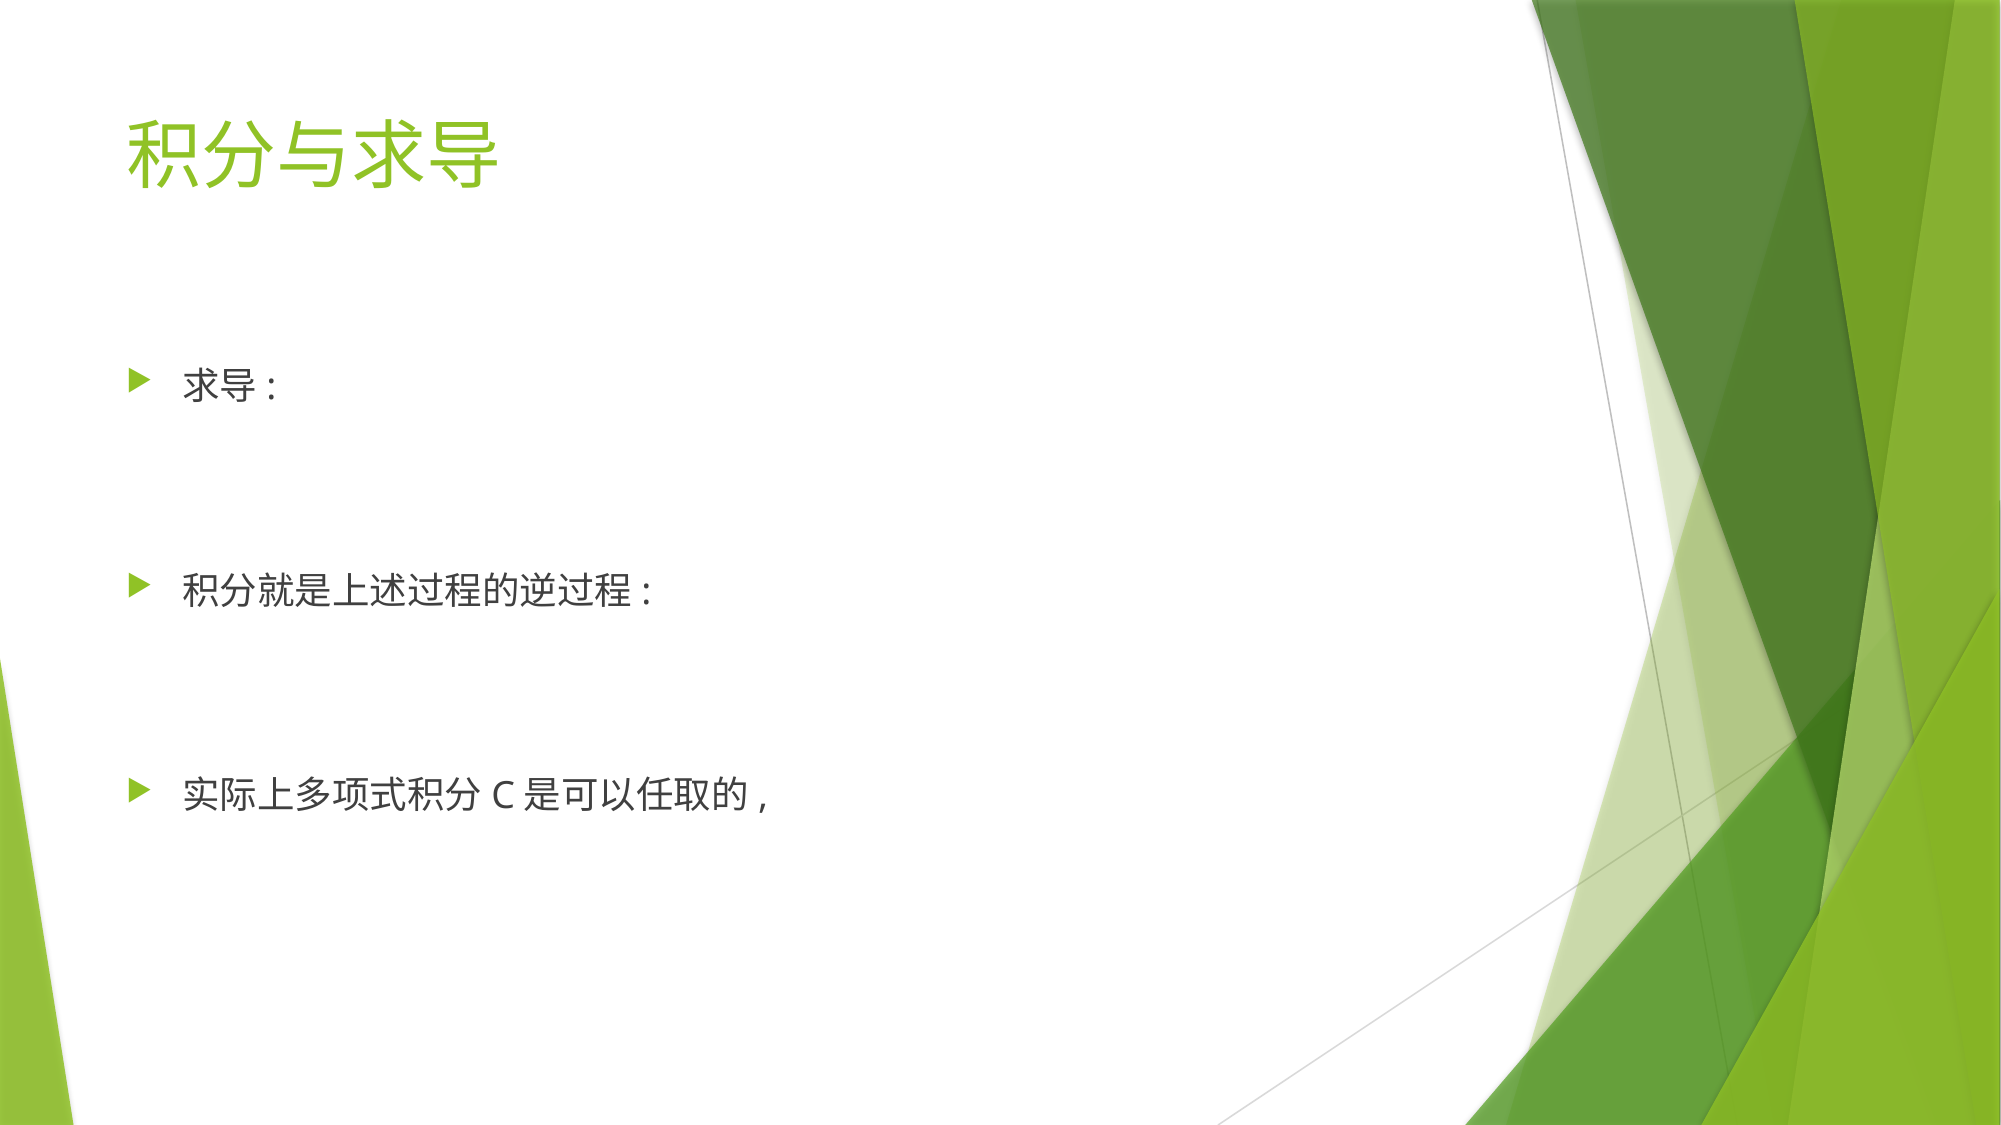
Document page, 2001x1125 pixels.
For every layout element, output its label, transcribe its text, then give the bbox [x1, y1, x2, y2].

title 积分与求导 [111, 99, 1522, 317]
